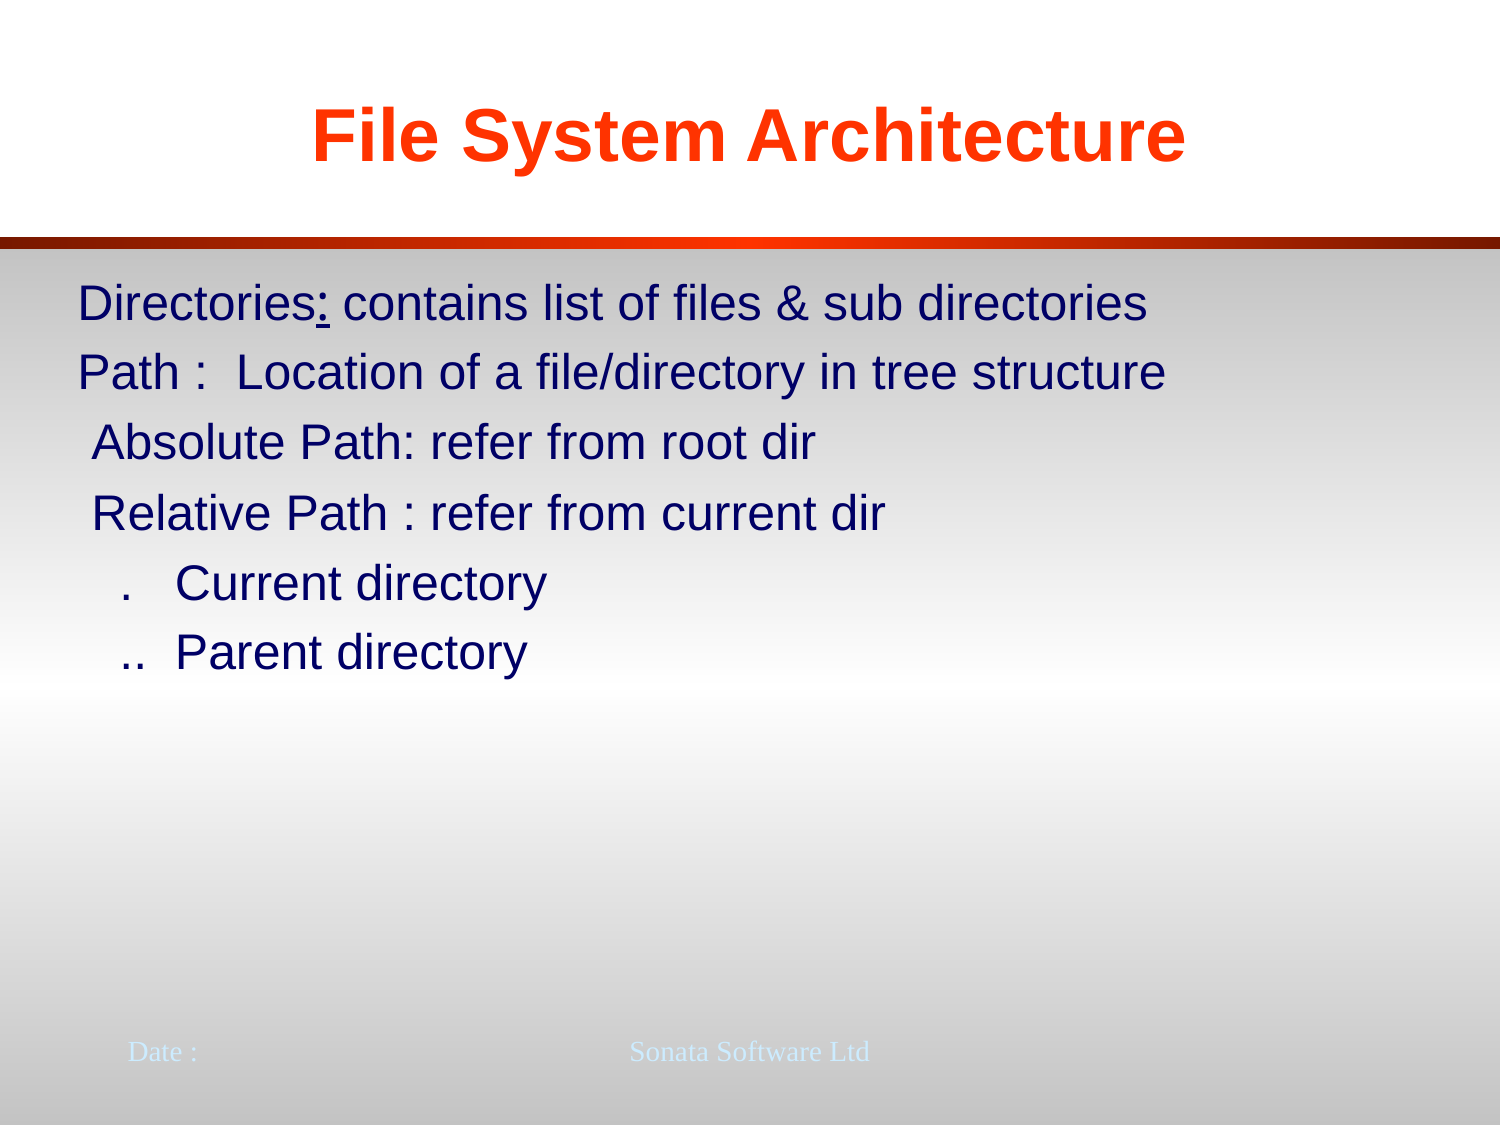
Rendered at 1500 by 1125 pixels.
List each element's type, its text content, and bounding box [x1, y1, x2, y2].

footer Sonata Software Ltd [512, 1025, 988, 1100]
title File System Architecture [0, 75, 1500, 188]
list Directories: contains list of files & sub directories Path : Location of a file/directory in tree structure Absolute Path: refer from root dir Relative Path : refer from current dir . Current directory .. Parent directory [62, 262, 1450, 963]
slide_number Date : [112, 1025, 425, 1100]
